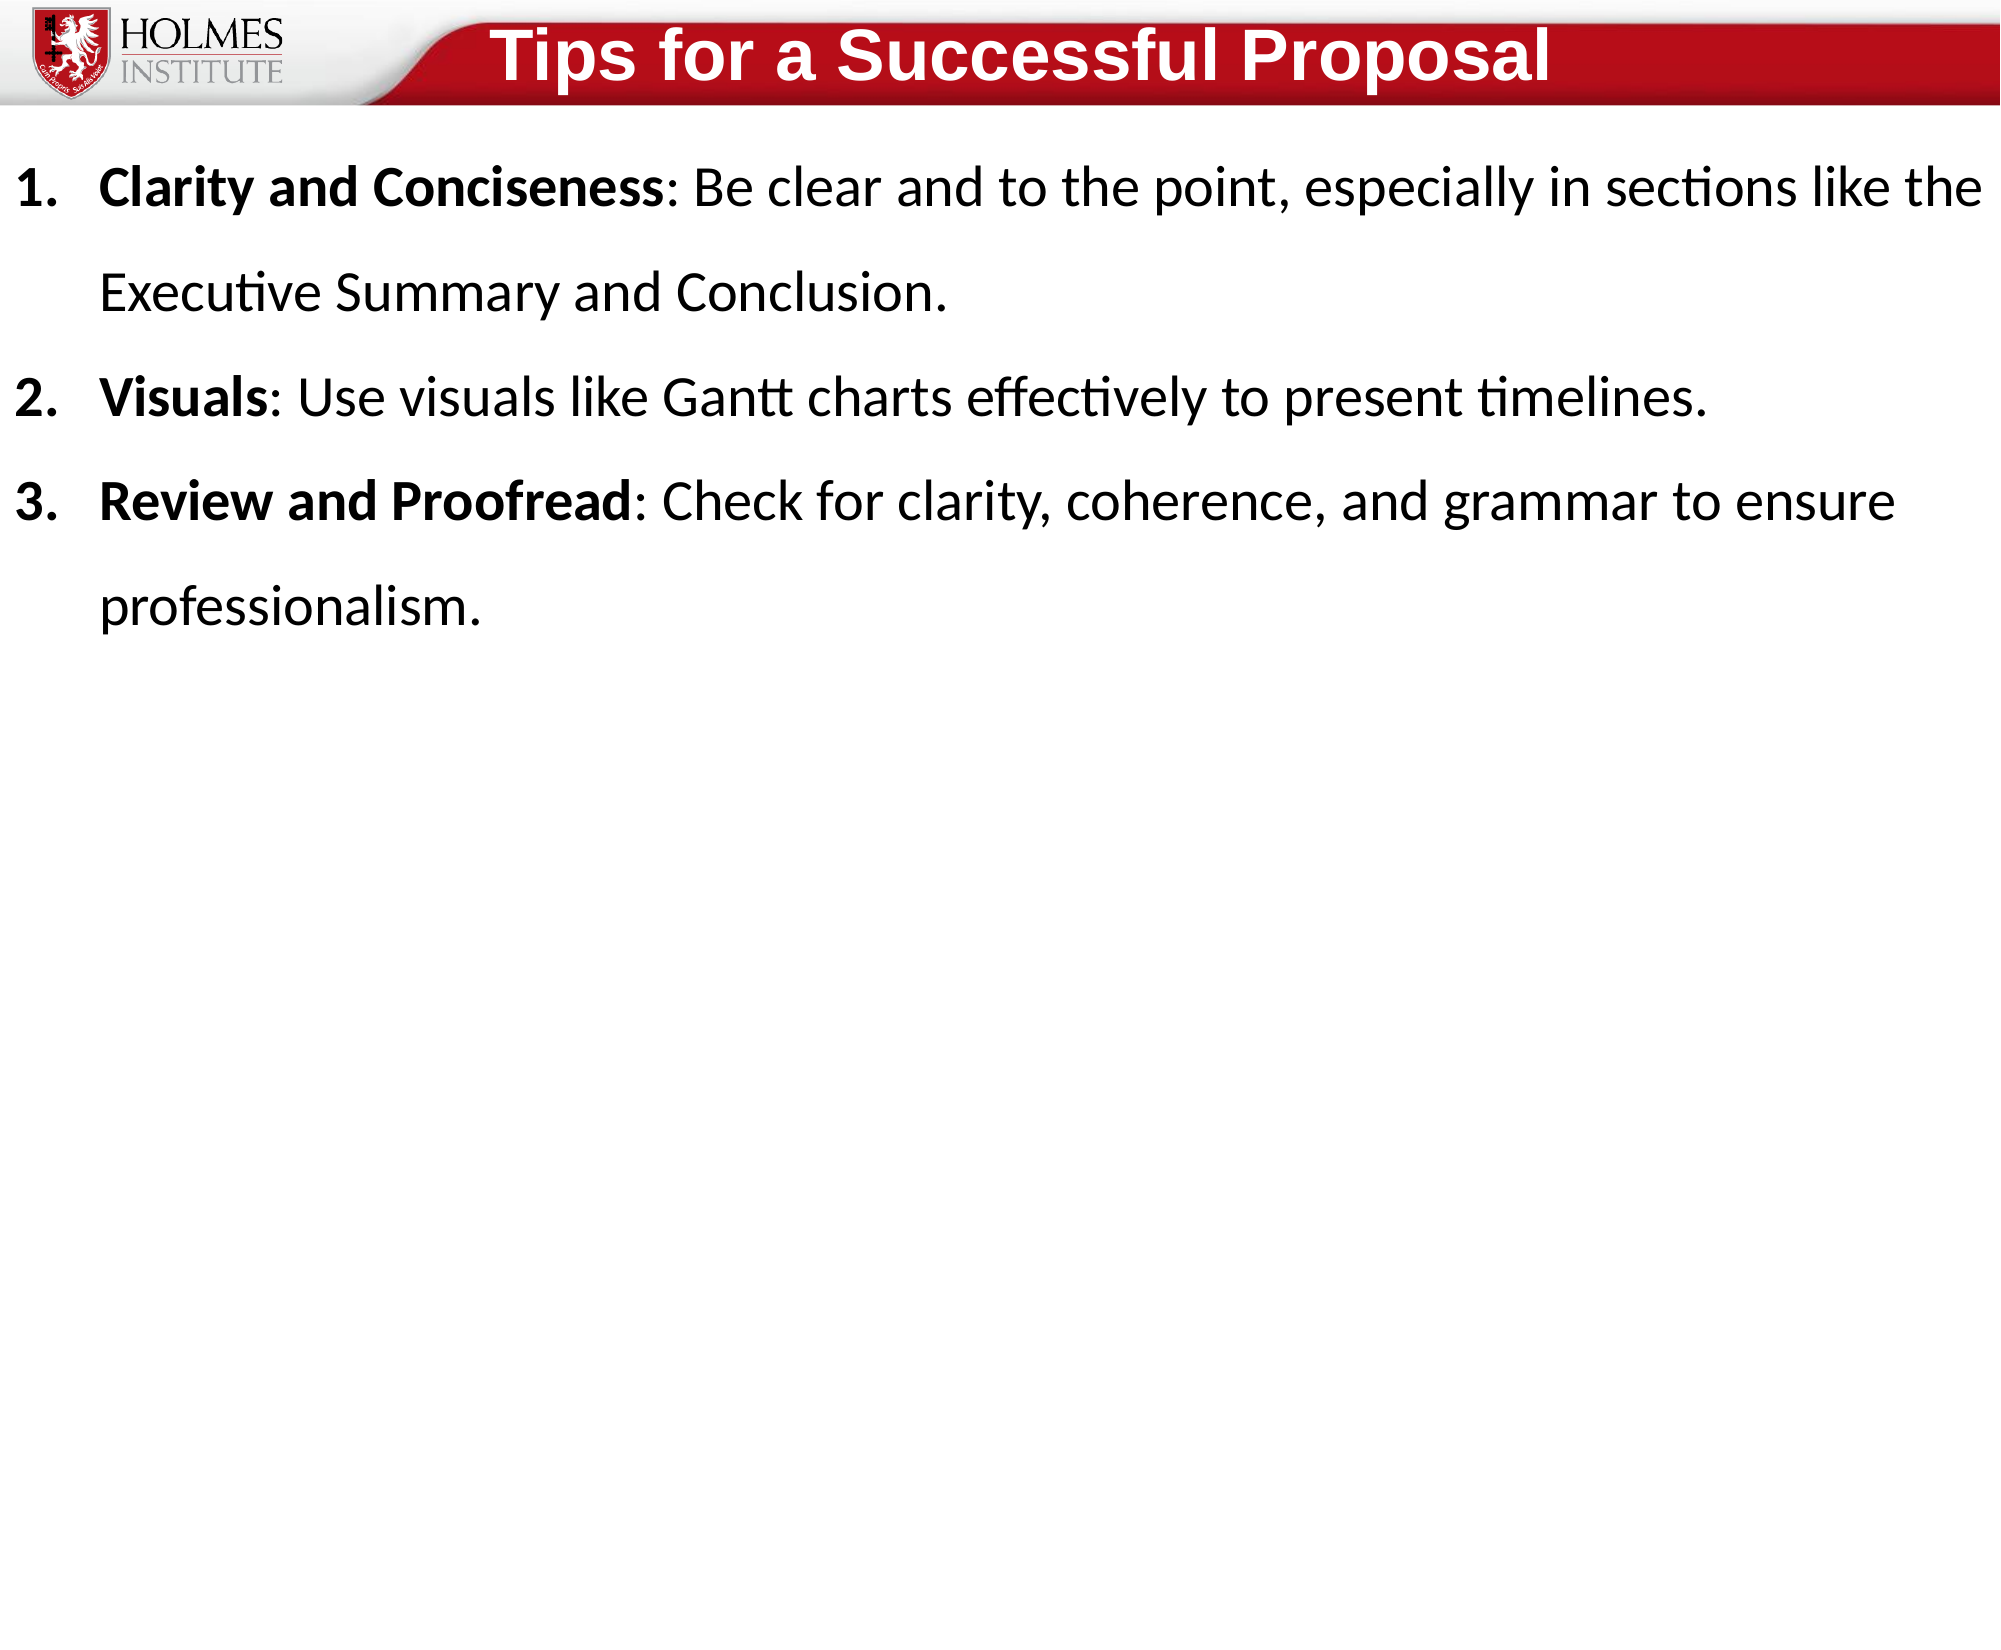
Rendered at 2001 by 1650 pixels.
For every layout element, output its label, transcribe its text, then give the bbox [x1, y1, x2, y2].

picture [0, 0, 2000, 105]
text_box Clarity and Conciseness: Be clear and to the point, especially in sections like the Executive Summary and Conclusion. Visuals: Use visuals like Gantt charts effectively to present timelines. Review and Proofread: Check for clarity, coherence, and grammar to ensure professionalism. [0, 105, 2000, 645]
text_box Tips for a Successful Proposal [474, 0, 1950, 103]
